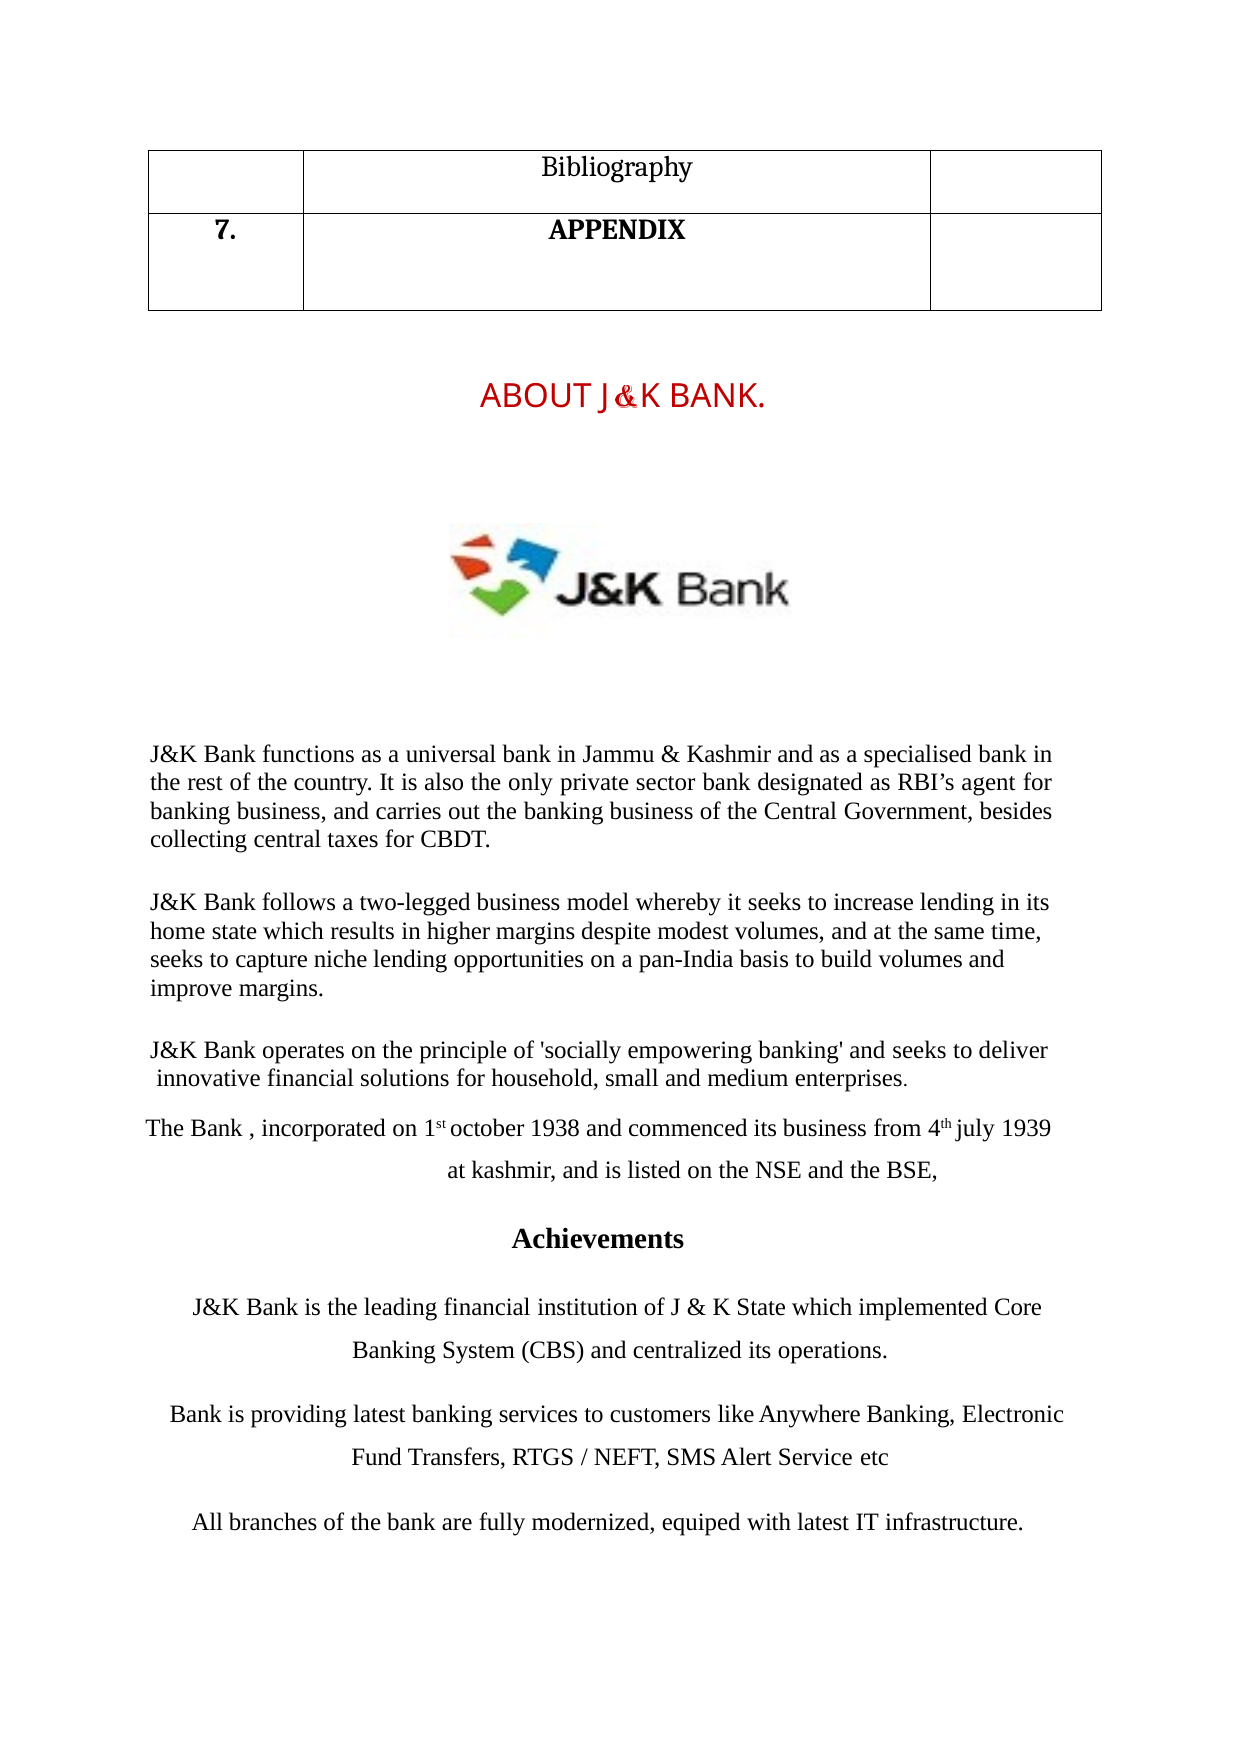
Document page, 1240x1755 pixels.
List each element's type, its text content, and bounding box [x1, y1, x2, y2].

table_cell [931, 214, 1101, 310]
text_box [615, 385, 637, 408]
table_cell 7. [149, 214, 303, 310]
text_box J&K Bank functions as a universal bank in Jammu & Kashmir and as a specialised bank in the rest of the country. It is also the only private sector bank designated as RBI’s agent for banking business, and carries out the banking business of the Central Government, besides collecting central taxes for CBDT. J&K Bank follows a two-legged business model whereby it seeks to increase lending in its home state which results in higher margins despite modest volumes, and at the same time, seeks to capture niche lending opportunities on a pan-India basis to build volumes and improve margins. J&K Bank operates on the principle of 'socially empowering banking' and seeks to deliver innovative financial solutions for household, small and medium enterprises. The Bank , incorporated on 1st october 1938 and commenced its business from 4th july 1939 at kashmir, and is listed on the NSE and the BSE, Achievements J&K Bank is the leading financial institution of J & K State which implemented Core Banking System (CBS) and centralized its operations. Bank is providing latest banking services to customers like Anywhere Banking, Electronic Fund Transfers, RTGS / NEFT, SMS Alert Service etc All branches of the bank are fully modernized, equiped with latest IT infrastructure. [133, 736, 1097, 1536]
table_cell APPENDIX [304, 214, 930, 310]
table_header [931, 151, 1101, 213]
text_box K BANK. [637, 372, 772, 415]
table_header [149, 151, 303, 213]
text_box ABOUT J [478, 372, 616, 415]
table_header Bibliography [304, 151, 930, 213]
text_box [449, 523, 792, 638]
